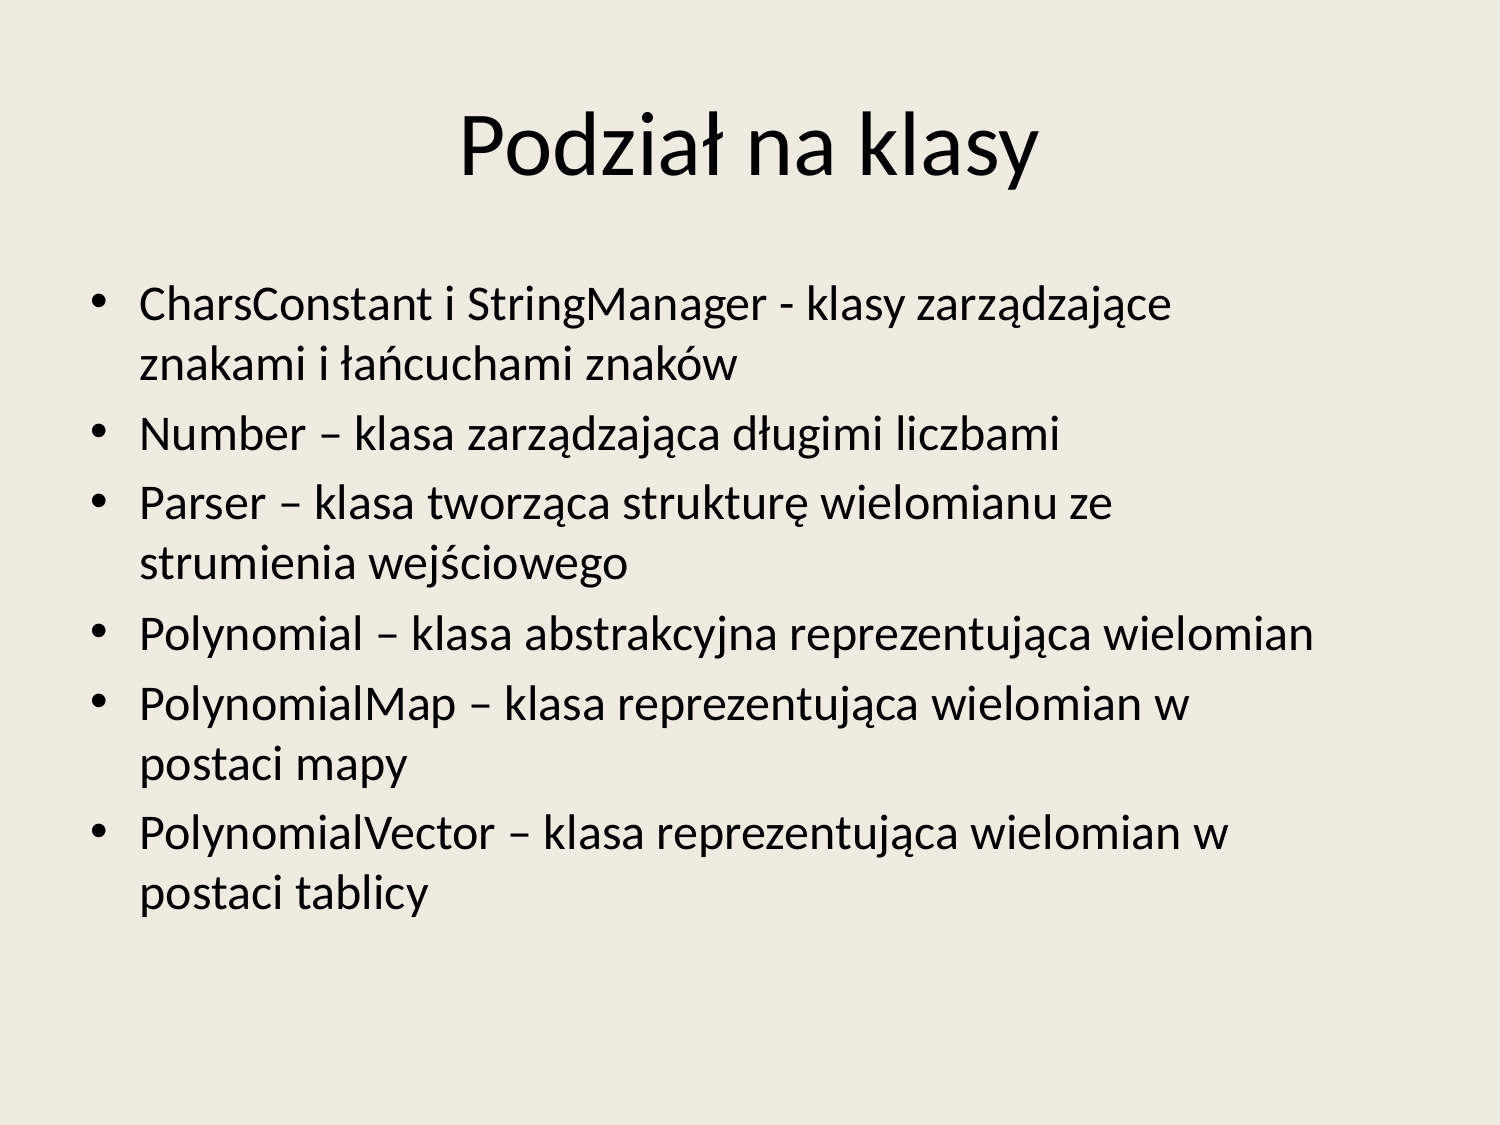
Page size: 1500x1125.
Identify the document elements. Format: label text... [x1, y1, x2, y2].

list CharsConstant i StringManager - klasy zarządzające znakami i łańcuchami znaków Number – klasa zarządzająca długimi liczbami Parser – klasa tworząca strukturę wielomianu ze strumienia wejściowego Polynomial – klasa abstrakcyjna reprezentująca wielomian PolynomialMap – klasa reprezentująca wielomian w postaci mapy PolynomialVector – klasa reprezentująca wielomian w postaci tablicy [75, 262, 1341, 988]
title Podział na klasy [75, 45, 1425, 233]
